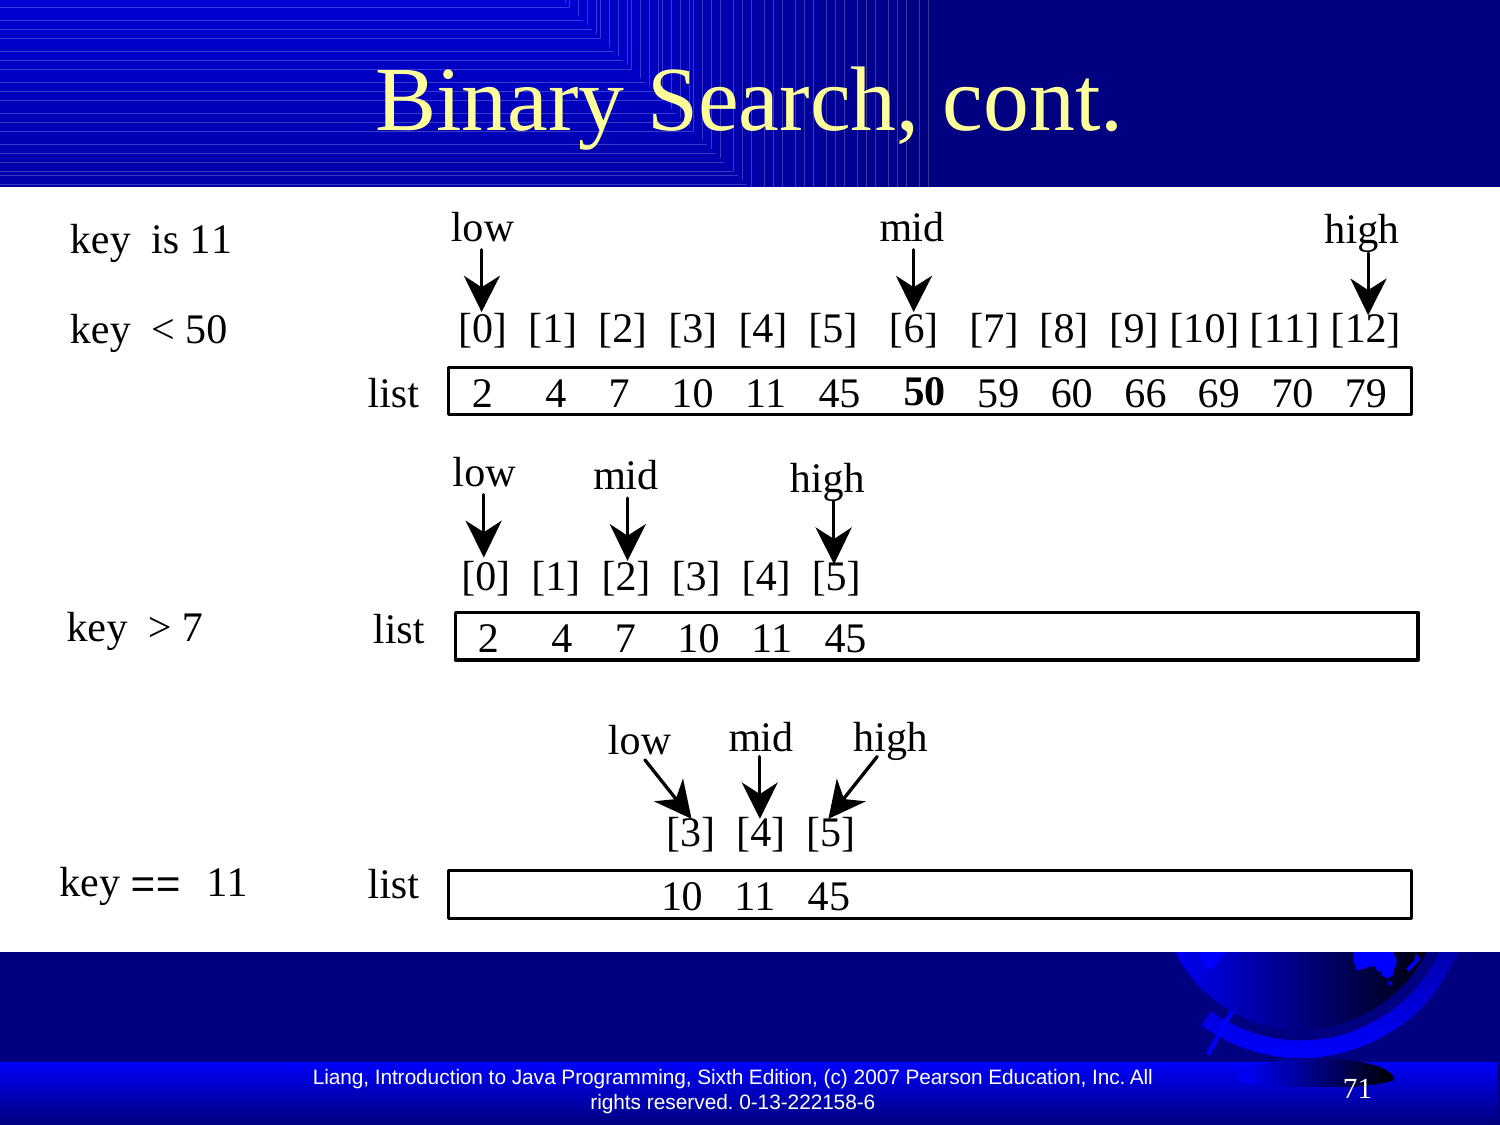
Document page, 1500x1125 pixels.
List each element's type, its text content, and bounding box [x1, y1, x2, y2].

title Binary Search, cont. [112, 50, 1388, 138]
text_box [0, 187, 1500, 953]
slide_number 71 [1074, 1049, 1388, 1125]
